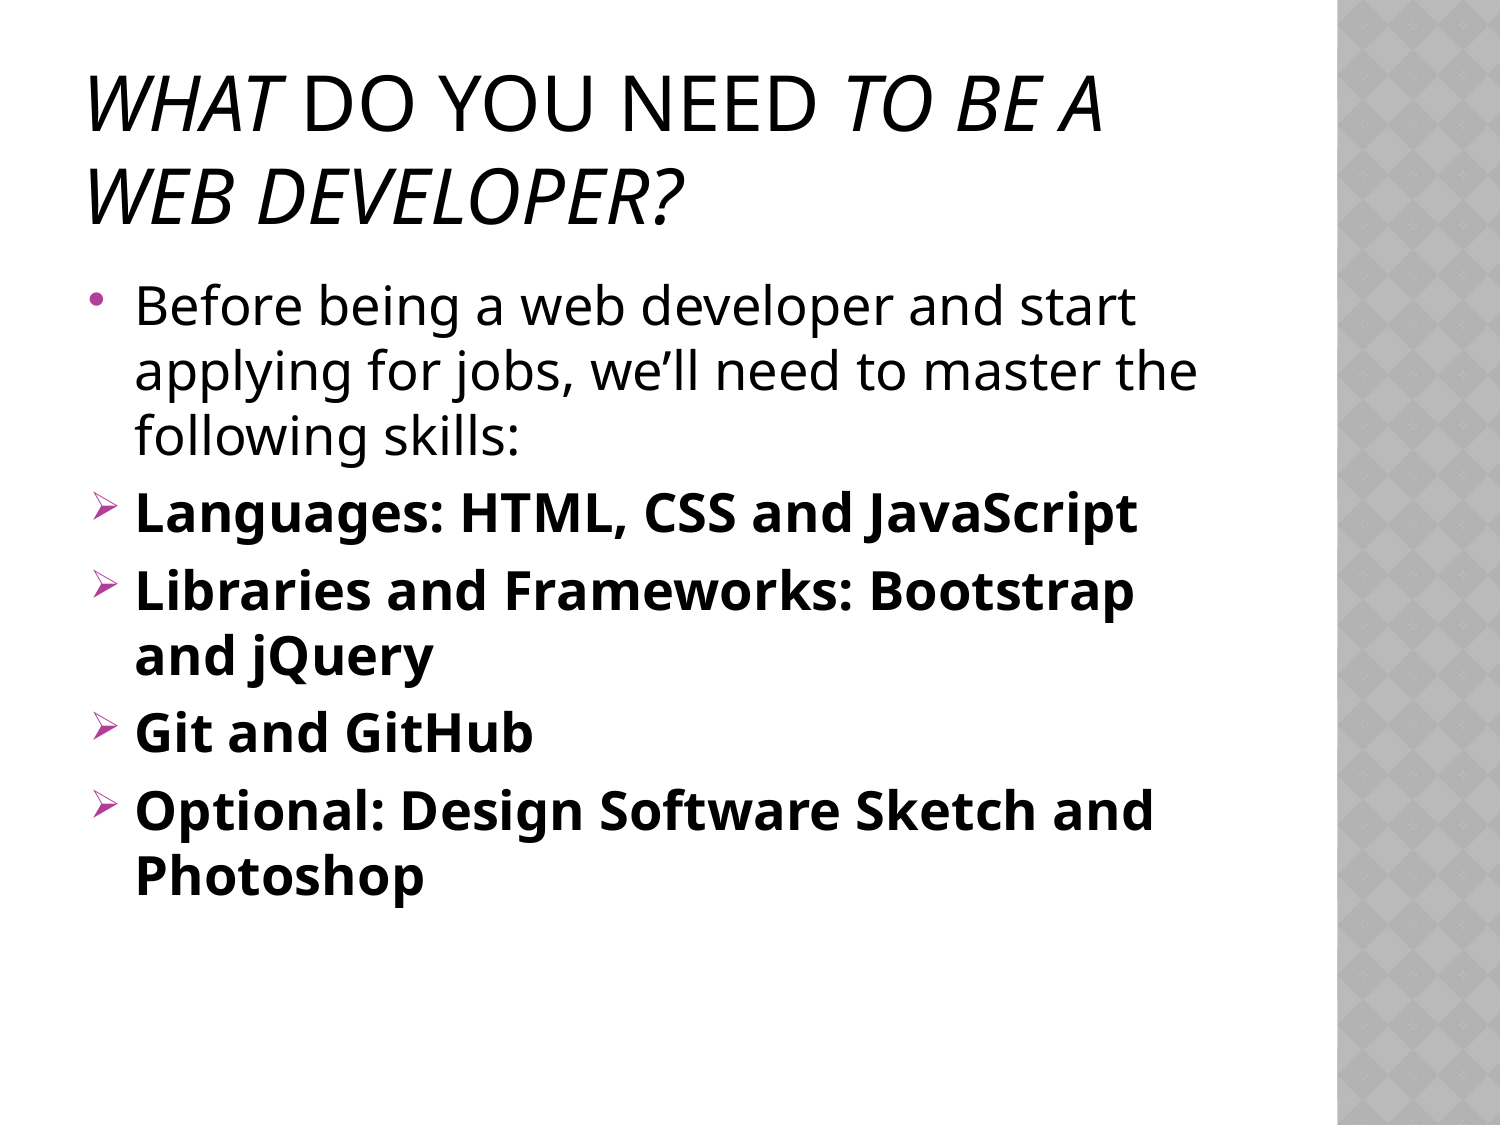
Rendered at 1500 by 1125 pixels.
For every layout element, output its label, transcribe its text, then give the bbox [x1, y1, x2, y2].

list Before being a web developer and start applying for jobs, we’ll need to master the following skills: Languages: HTML, CSS and JavaScript Libraries and Frameworks: Bootstrap and jQuery Git and GitHub Optional: Design Software Sketch and Photoshop [75, 264, 1263, 1059]
title What do you need to be a web developer? [75, 52, 1263, 240]
